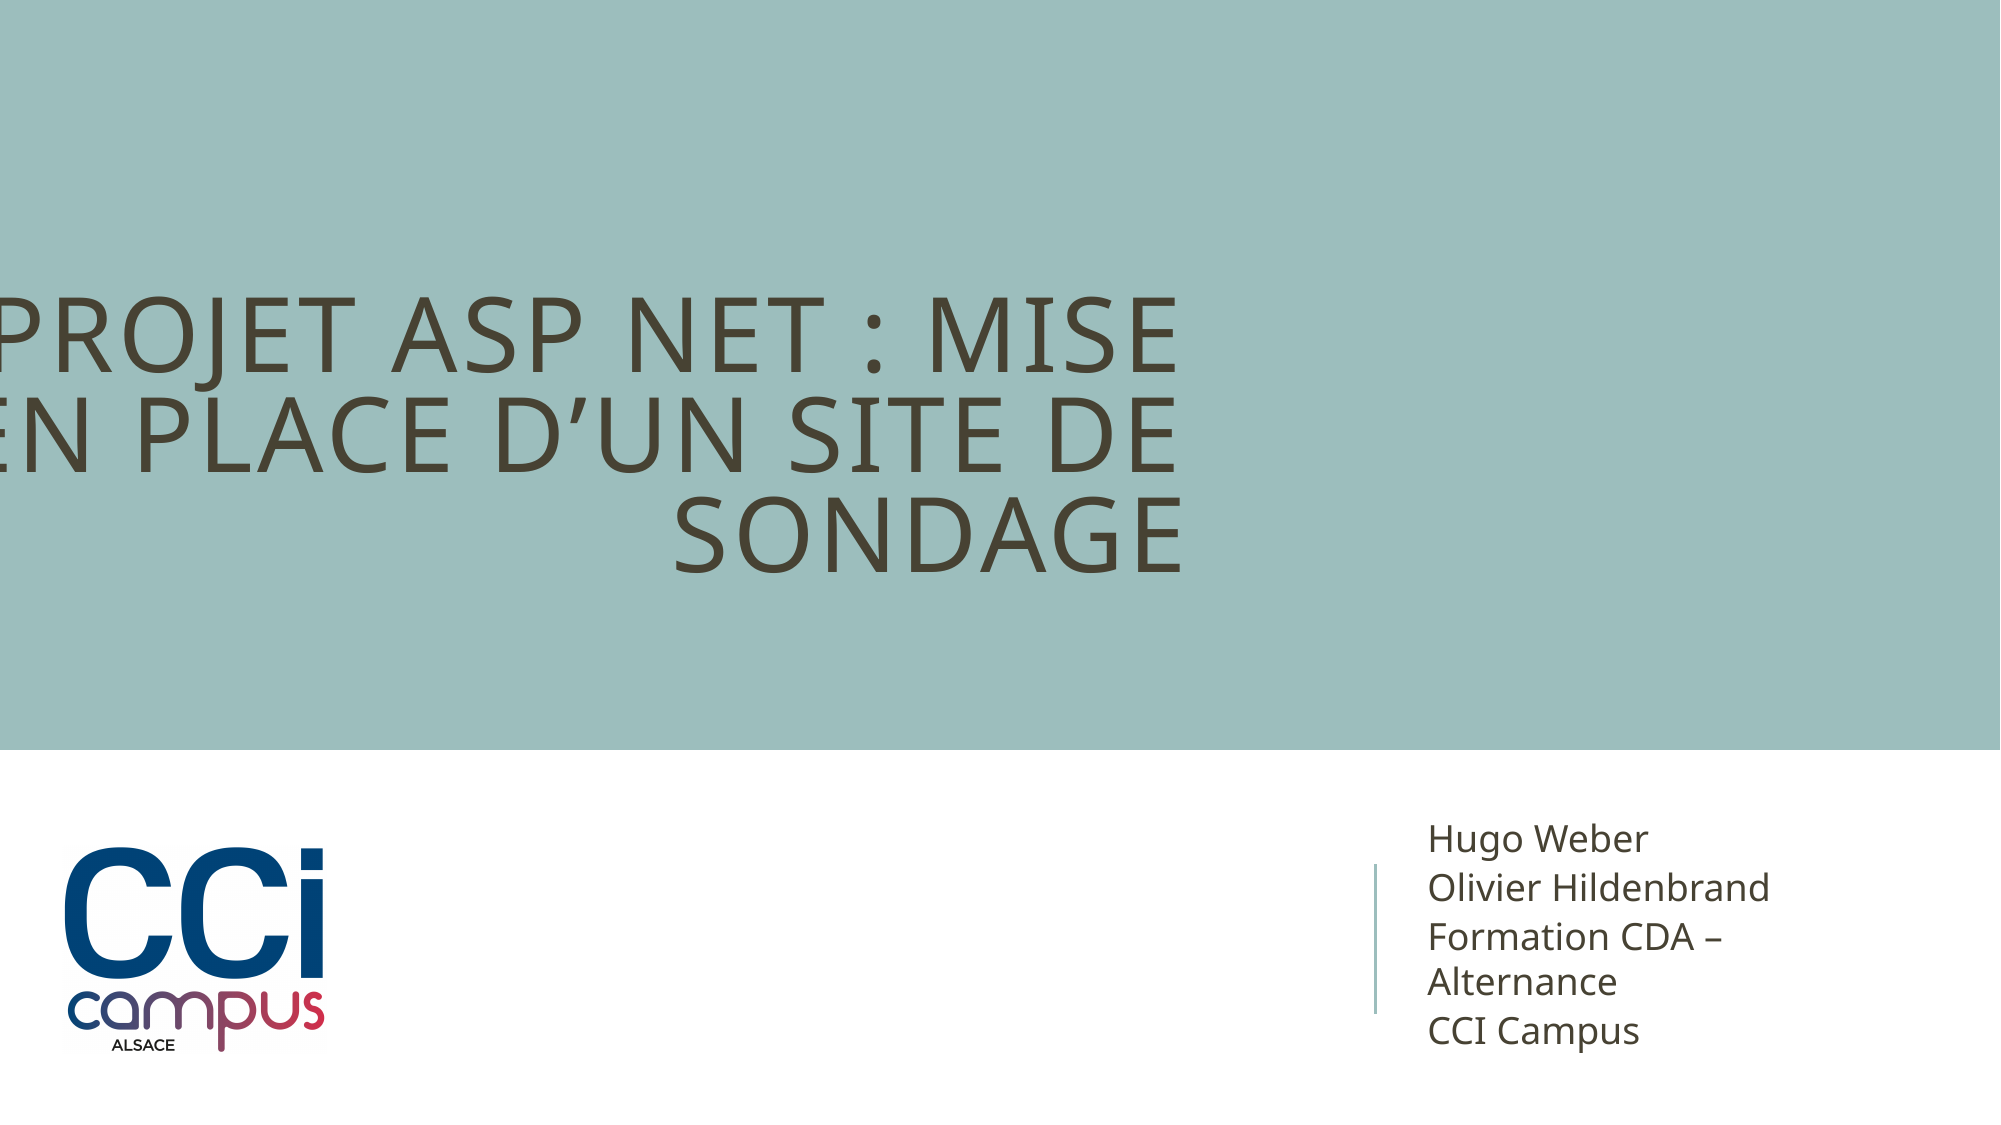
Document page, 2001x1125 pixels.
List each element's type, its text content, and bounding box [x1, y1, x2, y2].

subtitle Hugo Weber Olivier Hildenbrand Formation CDA – Alternance CCI Campus [1412, 813, 1938, 1054]
title Projet ASP Net : Mise en place d’un site de sondage [0, 322, 1203, 563]
picture [62, 845, 327, 1054]
